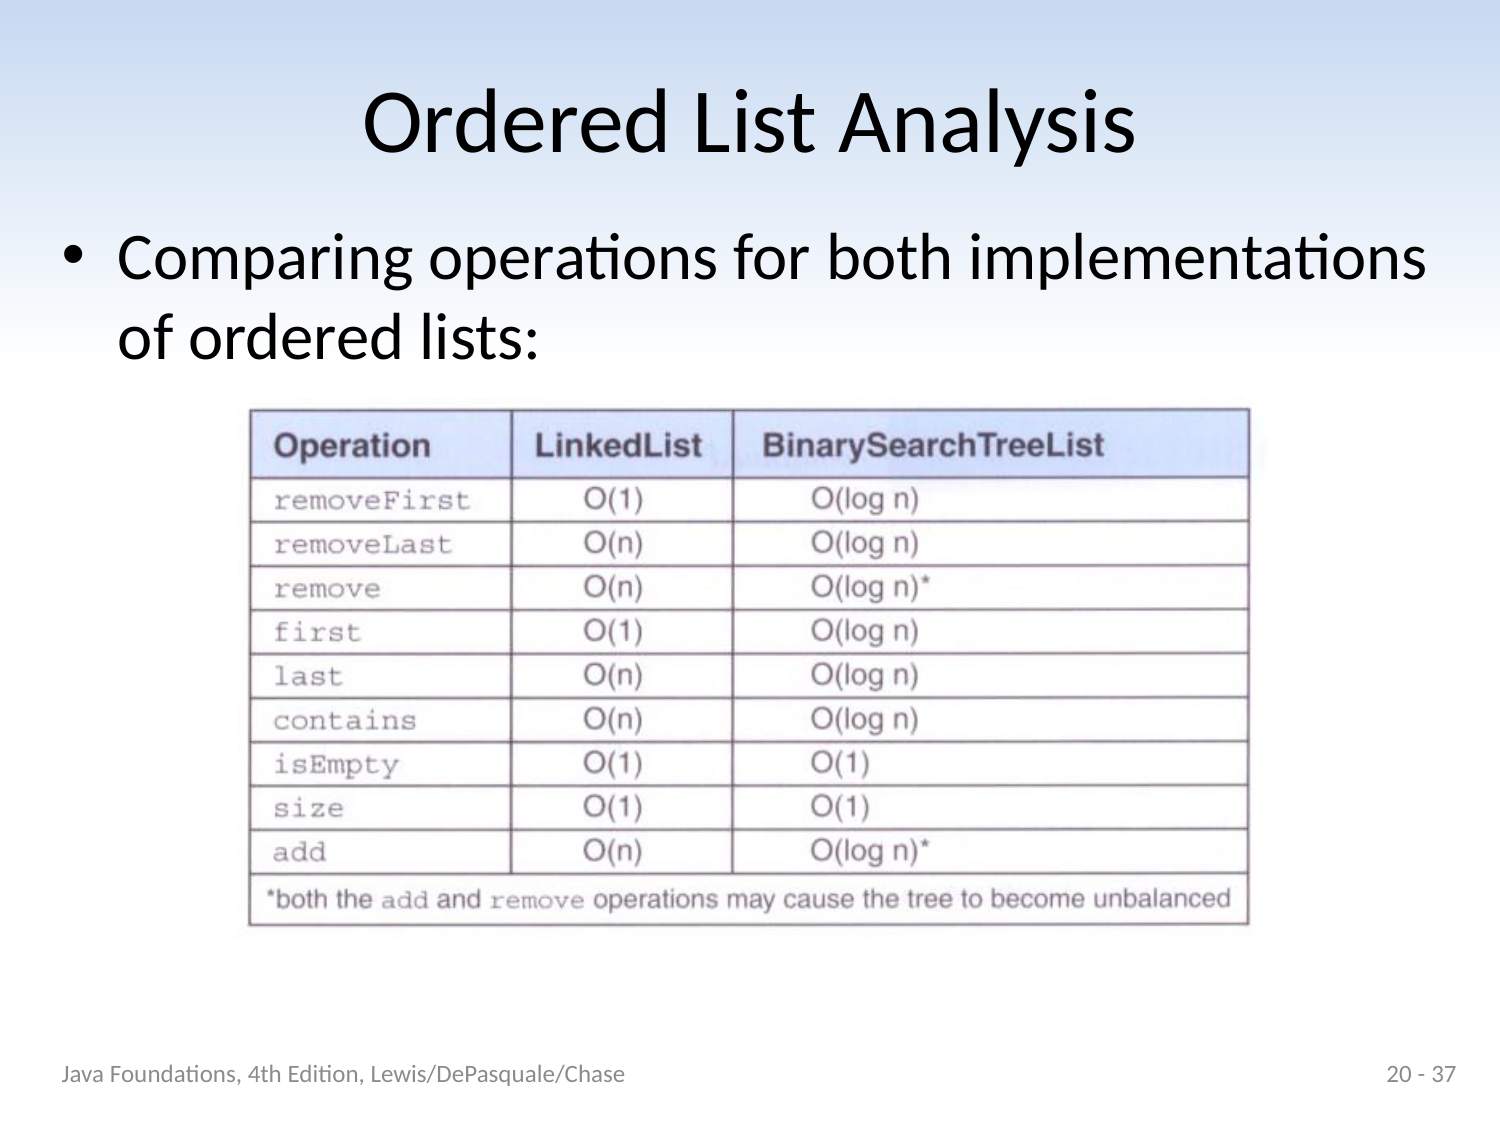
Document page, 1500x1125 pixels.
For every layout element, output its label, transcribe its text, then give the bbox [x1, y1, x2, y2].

title Ordered List Analysis [28, 45, 1473, 186]
slide_number 20 - 37 [1121, 1042, 1472, 1103]
picture [229, 389, 1268, 940]
footer Java Foundations, 4th Edition, Lewis/DePasquale/Chase [46, 1042, 1121, 1103]
list Comparing operations for both implementations of ordered lists: [46, 205, 1473, 1043]
